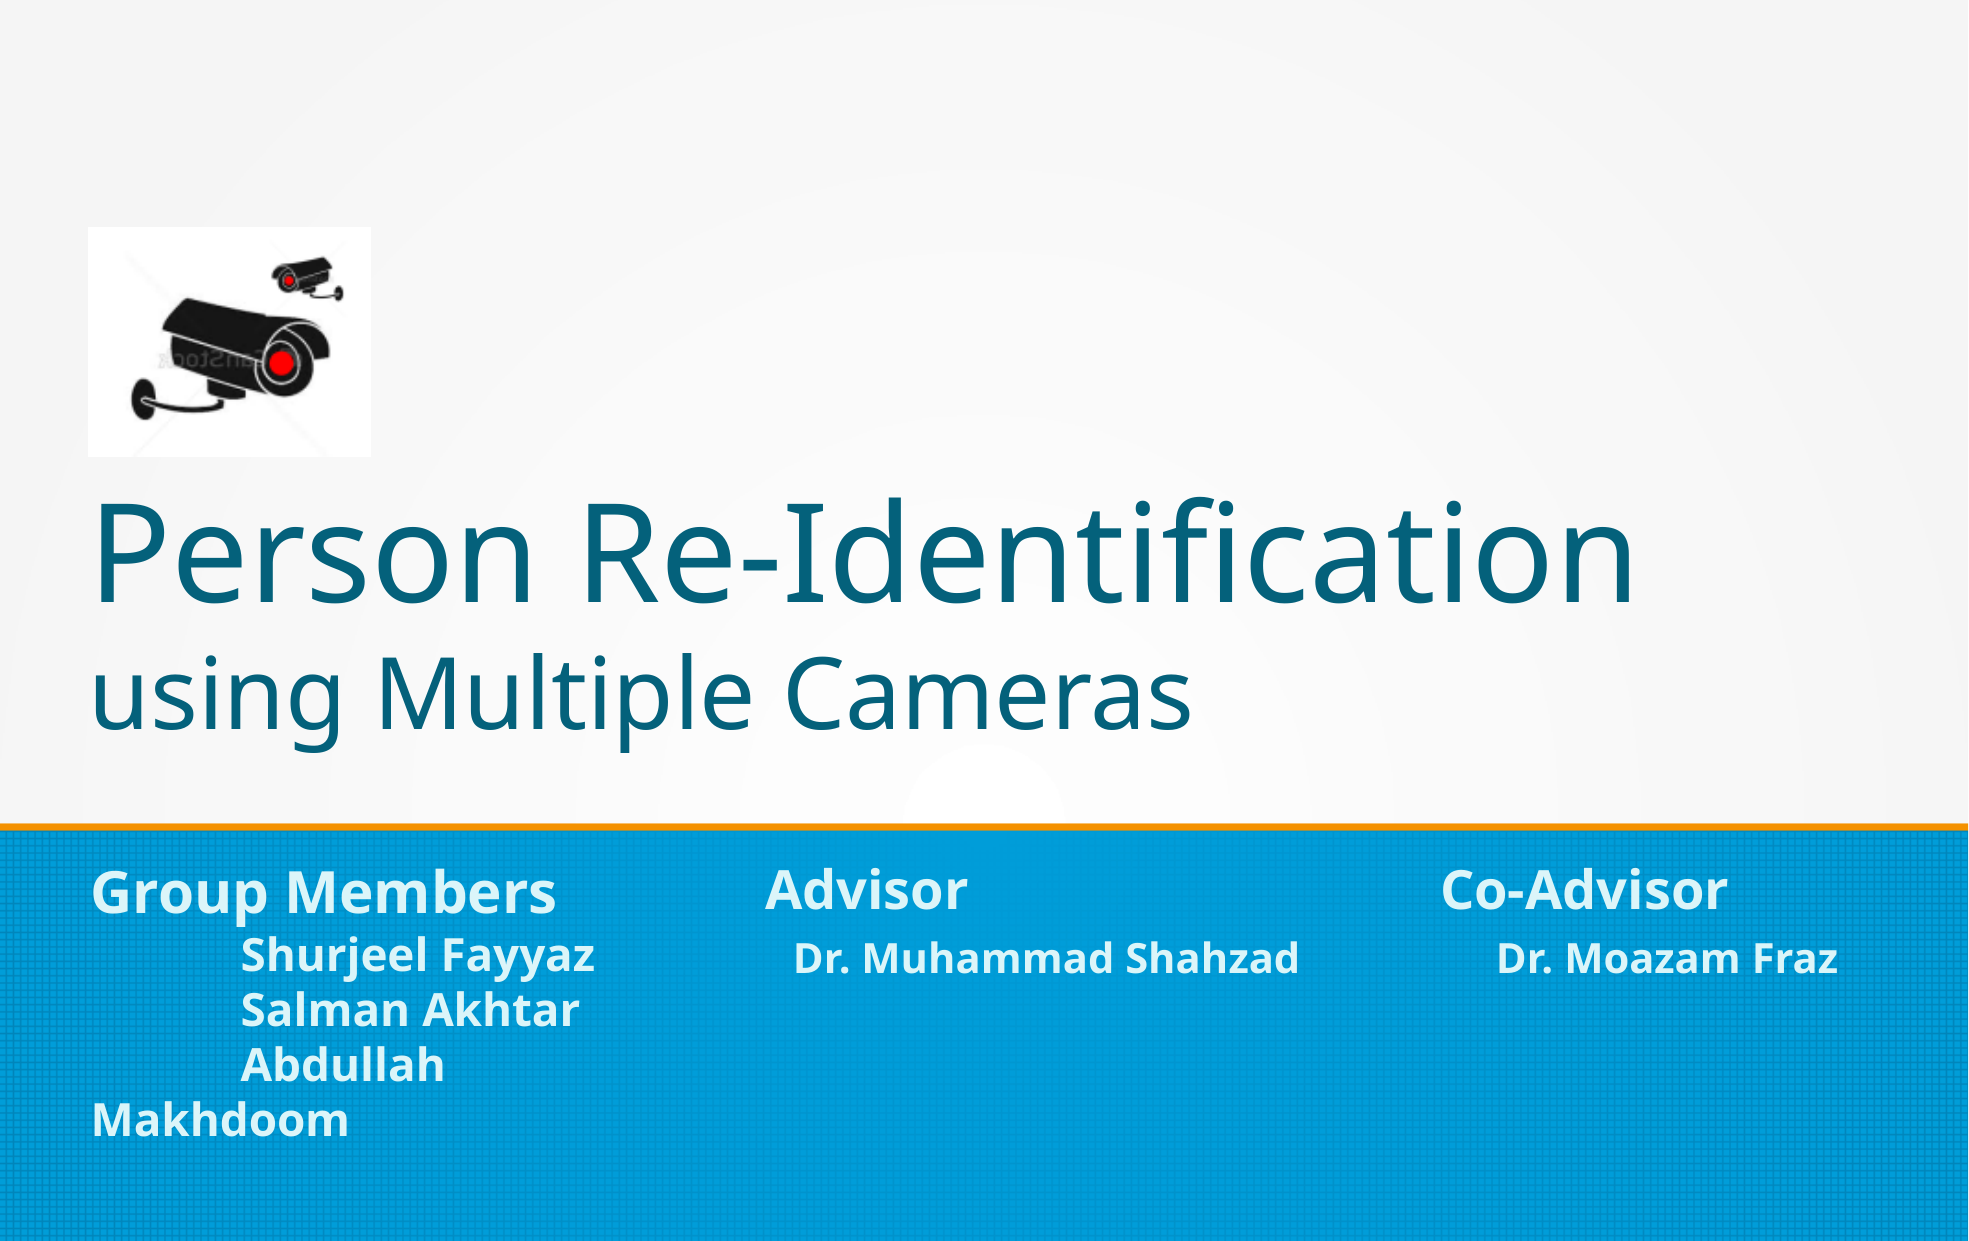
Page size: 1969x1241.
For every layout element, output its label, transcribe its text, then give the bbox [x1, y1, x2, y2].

text_box Co-Advisor Dr. Moazam Fraz [1439, 854, 1969, 1050]
picture [0, 0, 1969, 830]
text_box Advisor Dr. Muhammad Shahzad [764, 854, 1410, 1050]
subtitle Group Members Shurjeel Fayyaz Salman Akhtar Abdullah Makhdoom [90, 855, 705, 1241]
title Person Re-Identification using Multiple Cameras [88, 19, 1860, 750]
